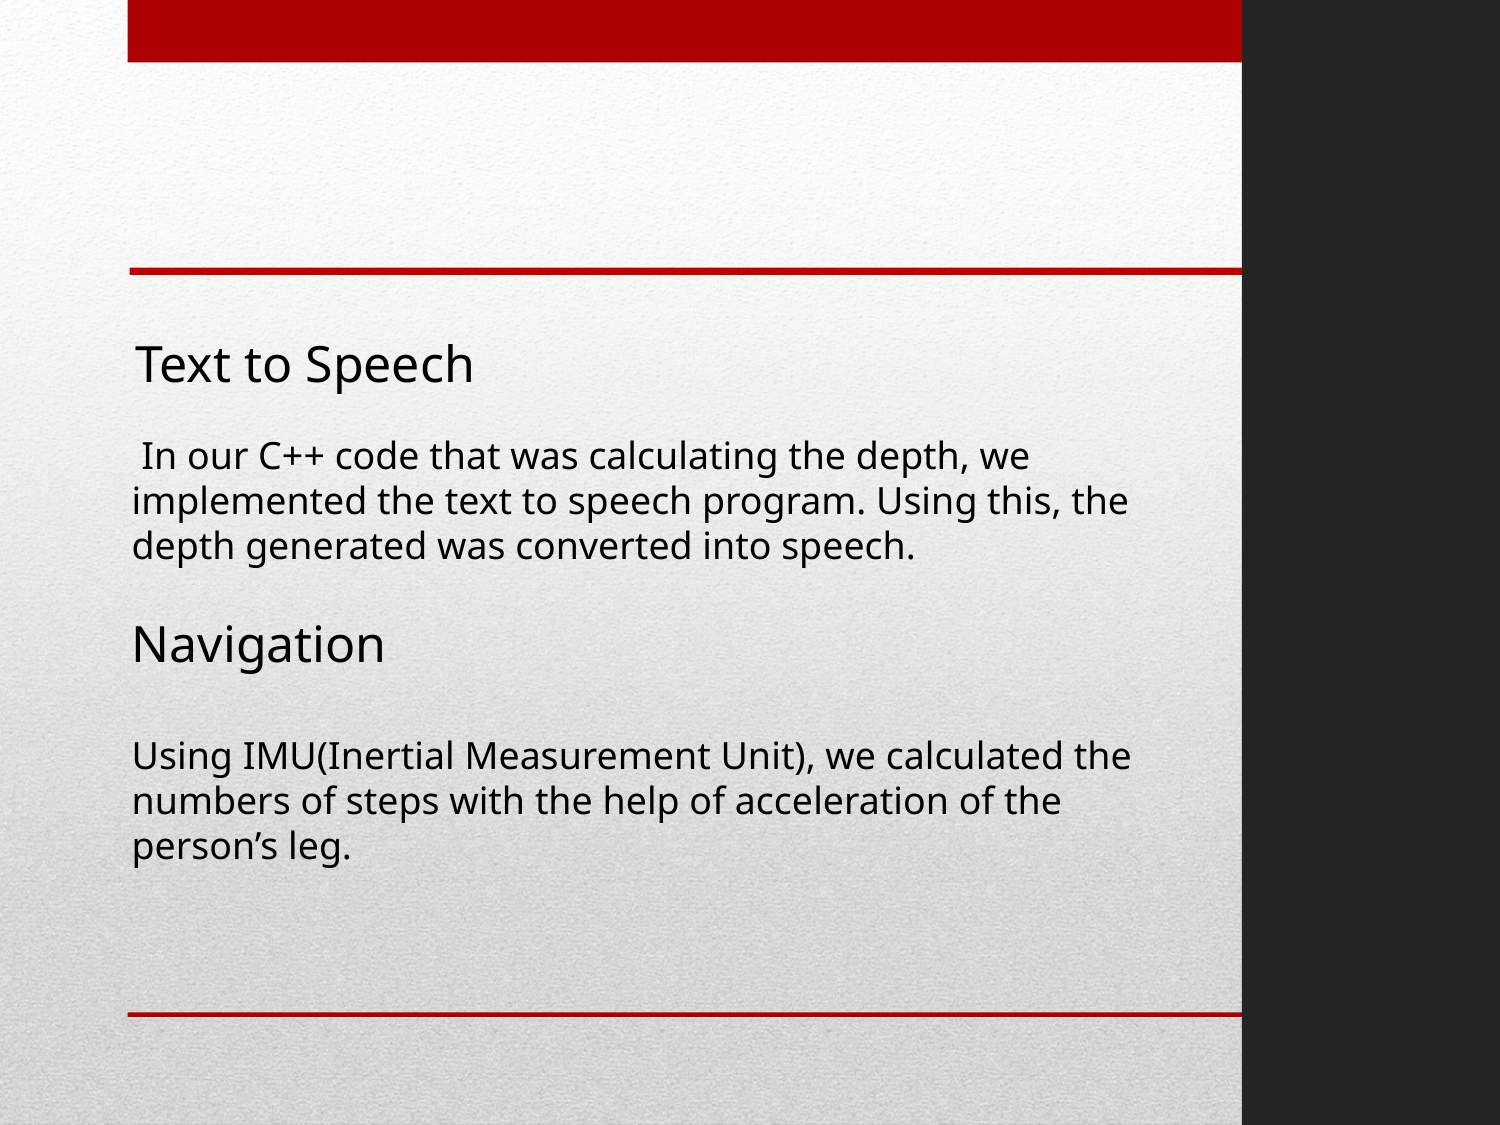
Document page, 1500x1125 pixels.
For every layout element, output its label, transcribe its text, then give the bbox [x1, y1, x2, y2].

text_box [128, 266, 1244, 277]
text_box Text to Speech [120, 324, 1192, 400]
text_box In our C++ code that was calculating the depth, we implemented the text to speech program. Using this, the depth generated was converted into speech. Navigation Using IMU(Inertial Measurement Unit), we calculated the numbers of steps with the help of acceleration of the person’s leg. [116, 424, 1200, 875]
text_box [1240, 0, 1500, 1125]
